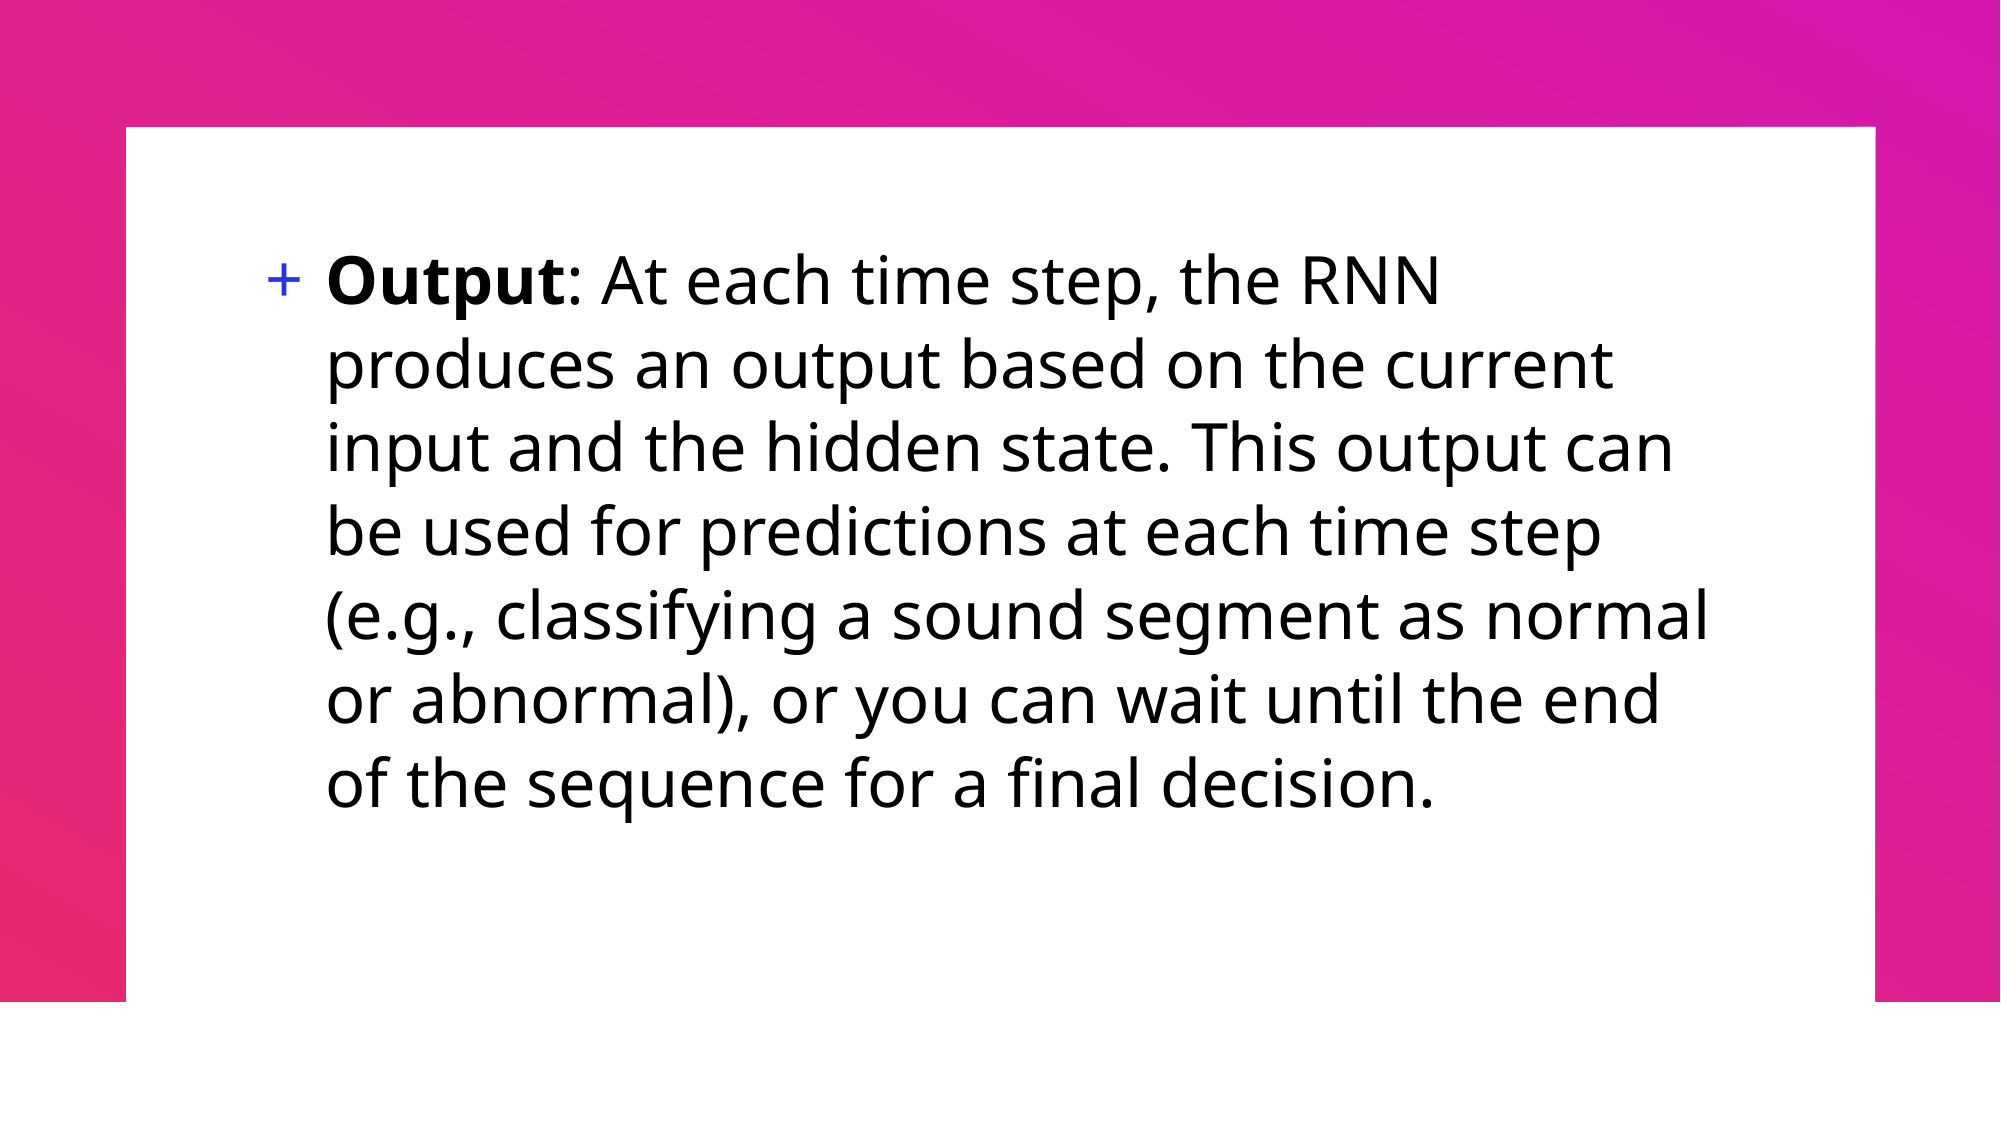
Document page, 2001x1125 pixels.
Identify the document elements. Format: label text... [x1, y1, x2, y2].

list Output: At each time step, the RNN produces an output based on the current input and the hidden state. This output can be used for predictions at each time step (e.g., classifying a sound segment as normal or abnormal), or you can wait until the end of the sequence for a final decision. [250, 226, 1751, 739]
